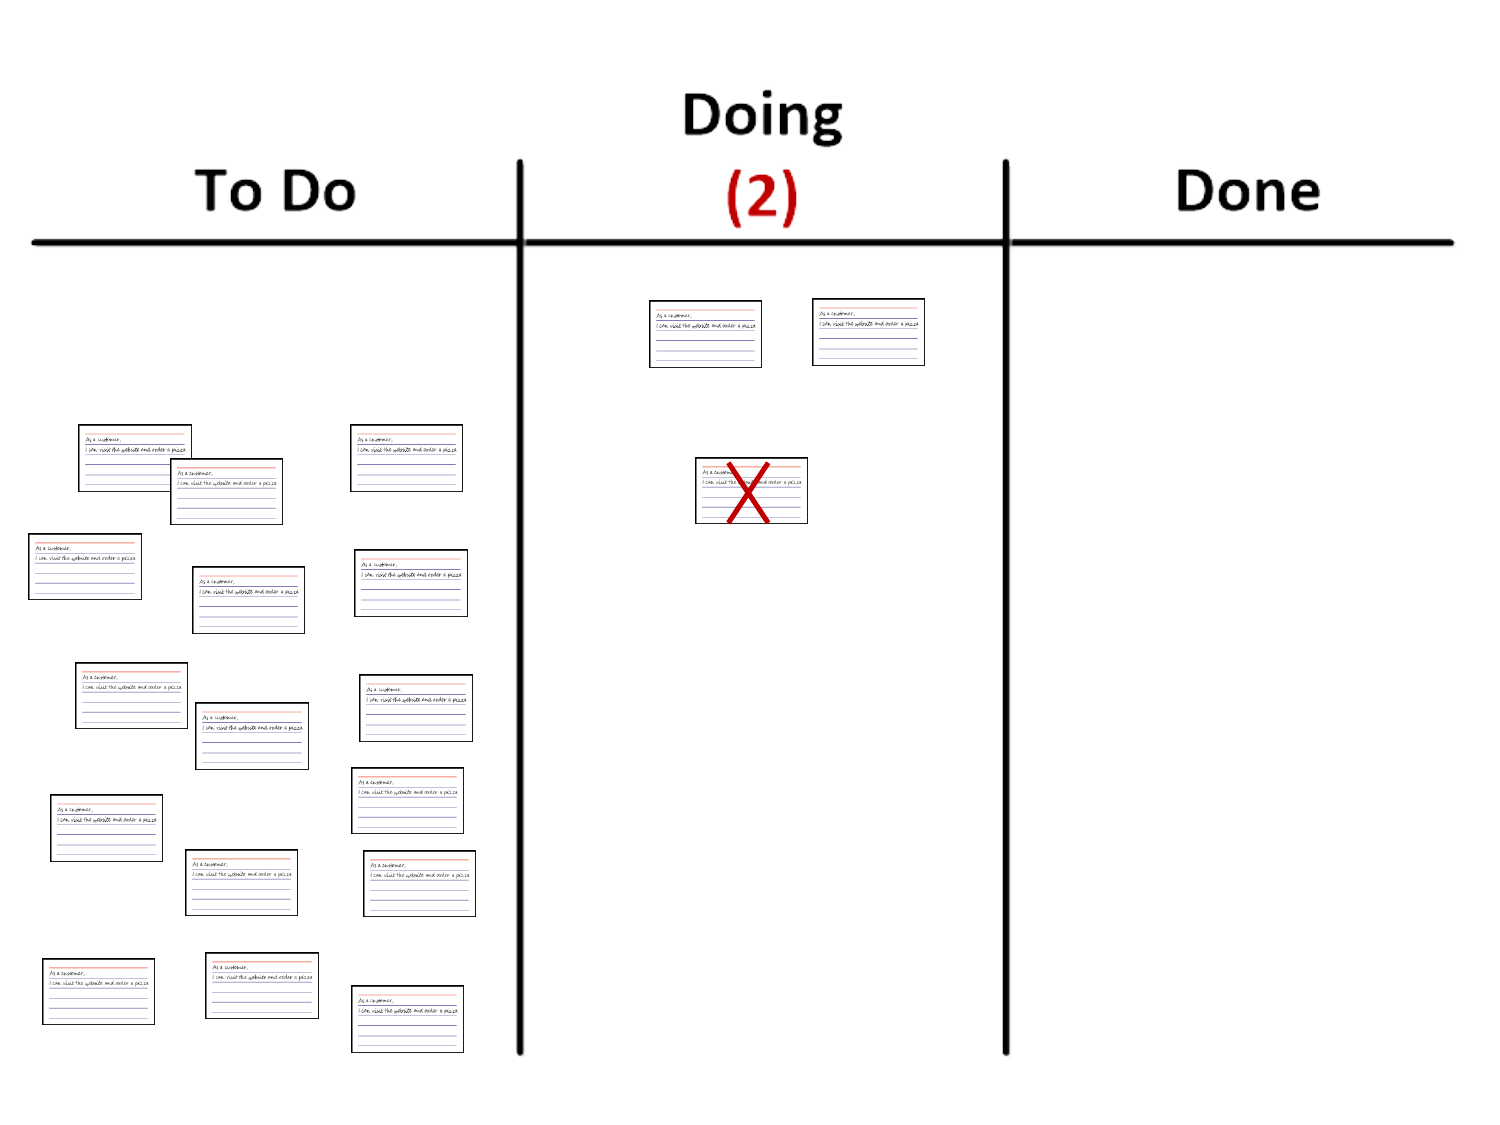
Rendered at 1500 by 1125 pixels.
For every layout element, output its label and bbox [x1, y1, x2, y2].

picture [28, 65, 1459, 1060]
